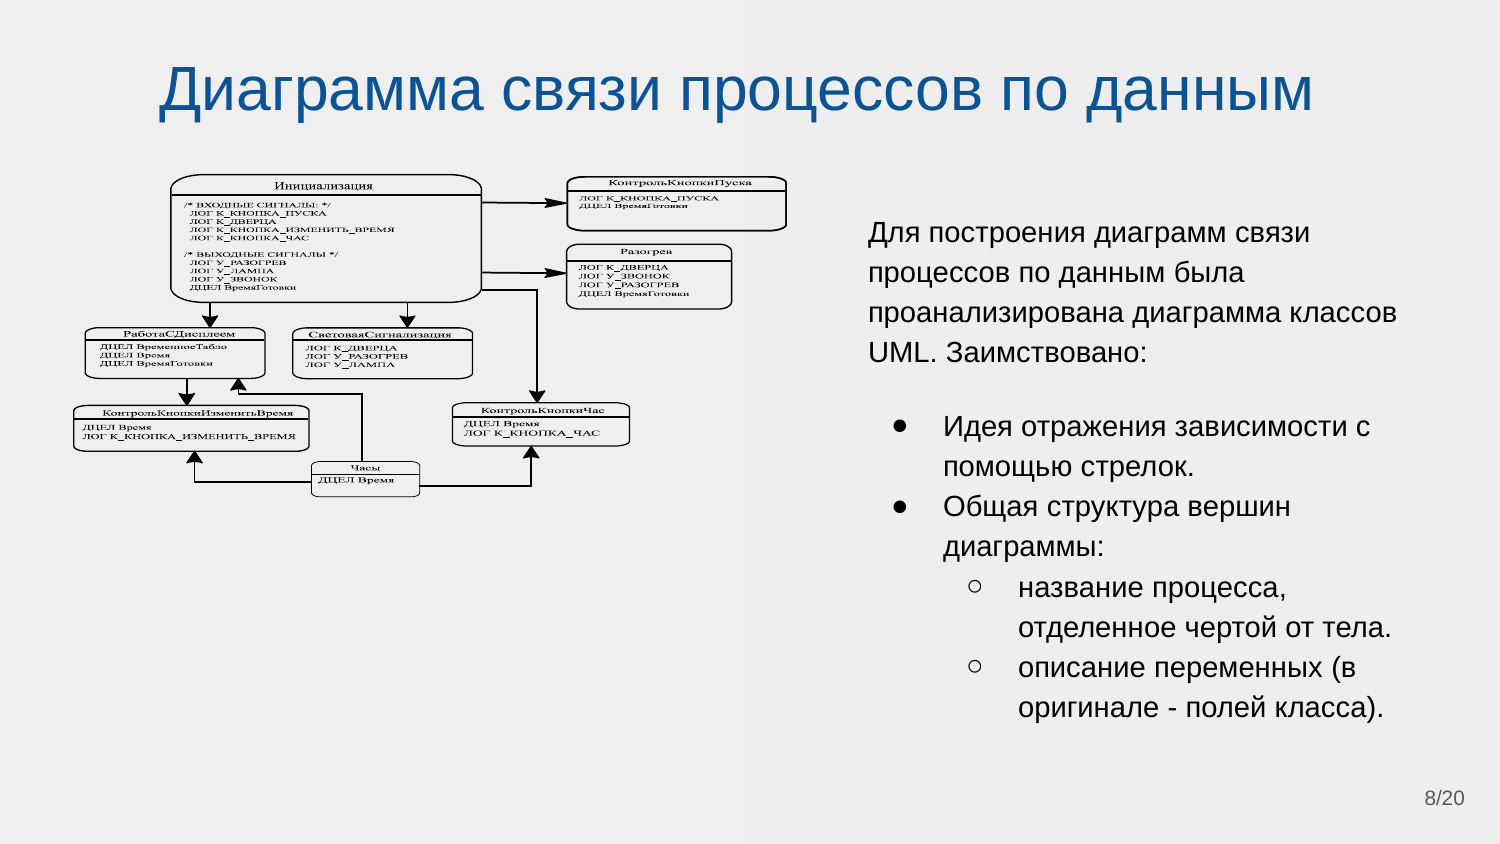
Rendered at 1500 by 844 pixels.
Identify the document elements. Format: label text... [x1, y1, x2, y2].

slide_number 8/20 [1389, 764, 1480, 830]
picture [36, 167, 818, 785]
list Для построения диаграмм связи процессов по данным была проанализирована диаграмма классов UML. Заимствовано: Идея отражения зависимости с помощью стрелок. Общая структура вершин диаграммы: название процесса, отделенное чертой от тела. описание переменных (в оригинале - полей класса). [853, 156, 1450, 776]
title Диаграмма связи процессов по данным [25, 31, 1450, 138]
